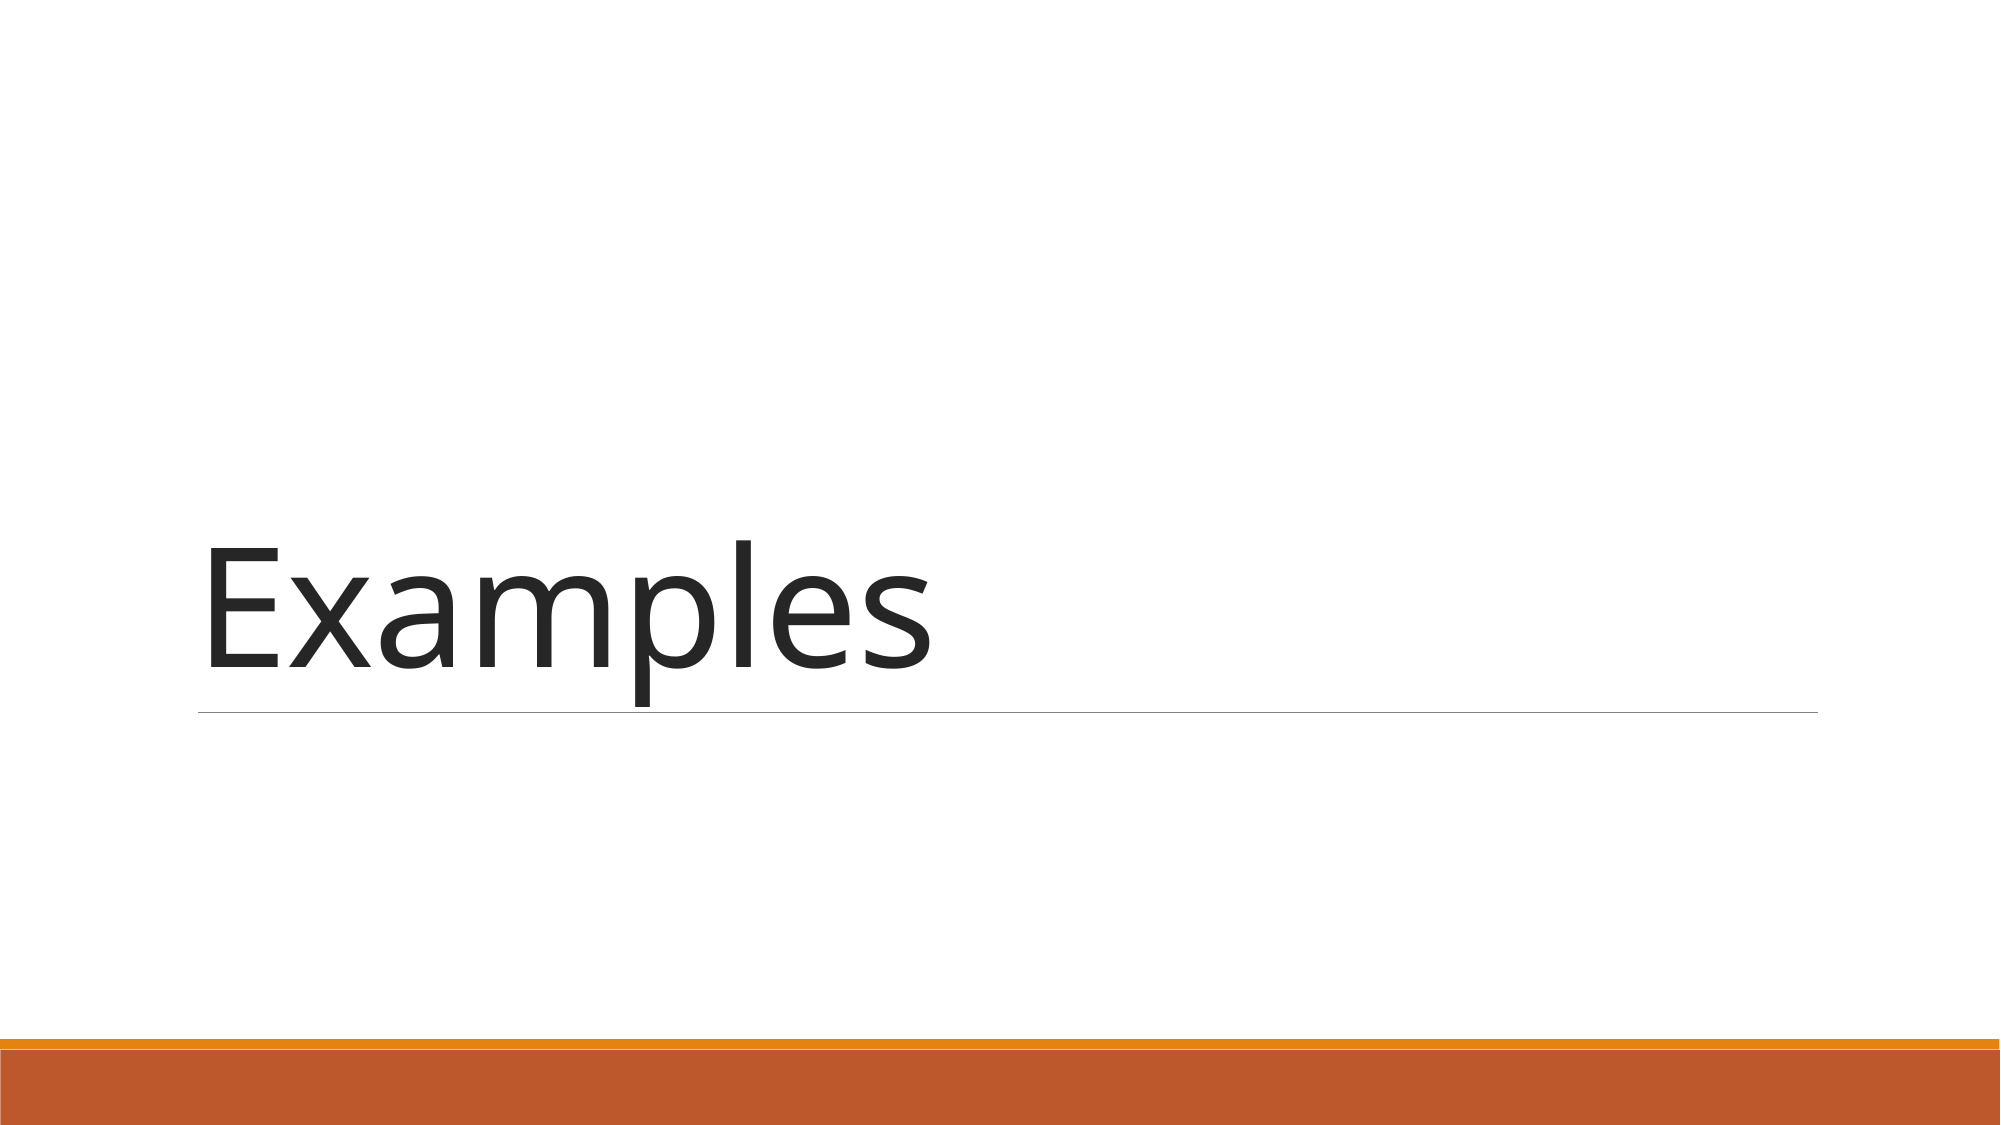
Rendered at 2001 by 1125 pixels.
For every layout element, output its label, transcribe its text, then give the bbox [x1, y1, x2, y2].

title Examples [180, 124, 1830, 710]
